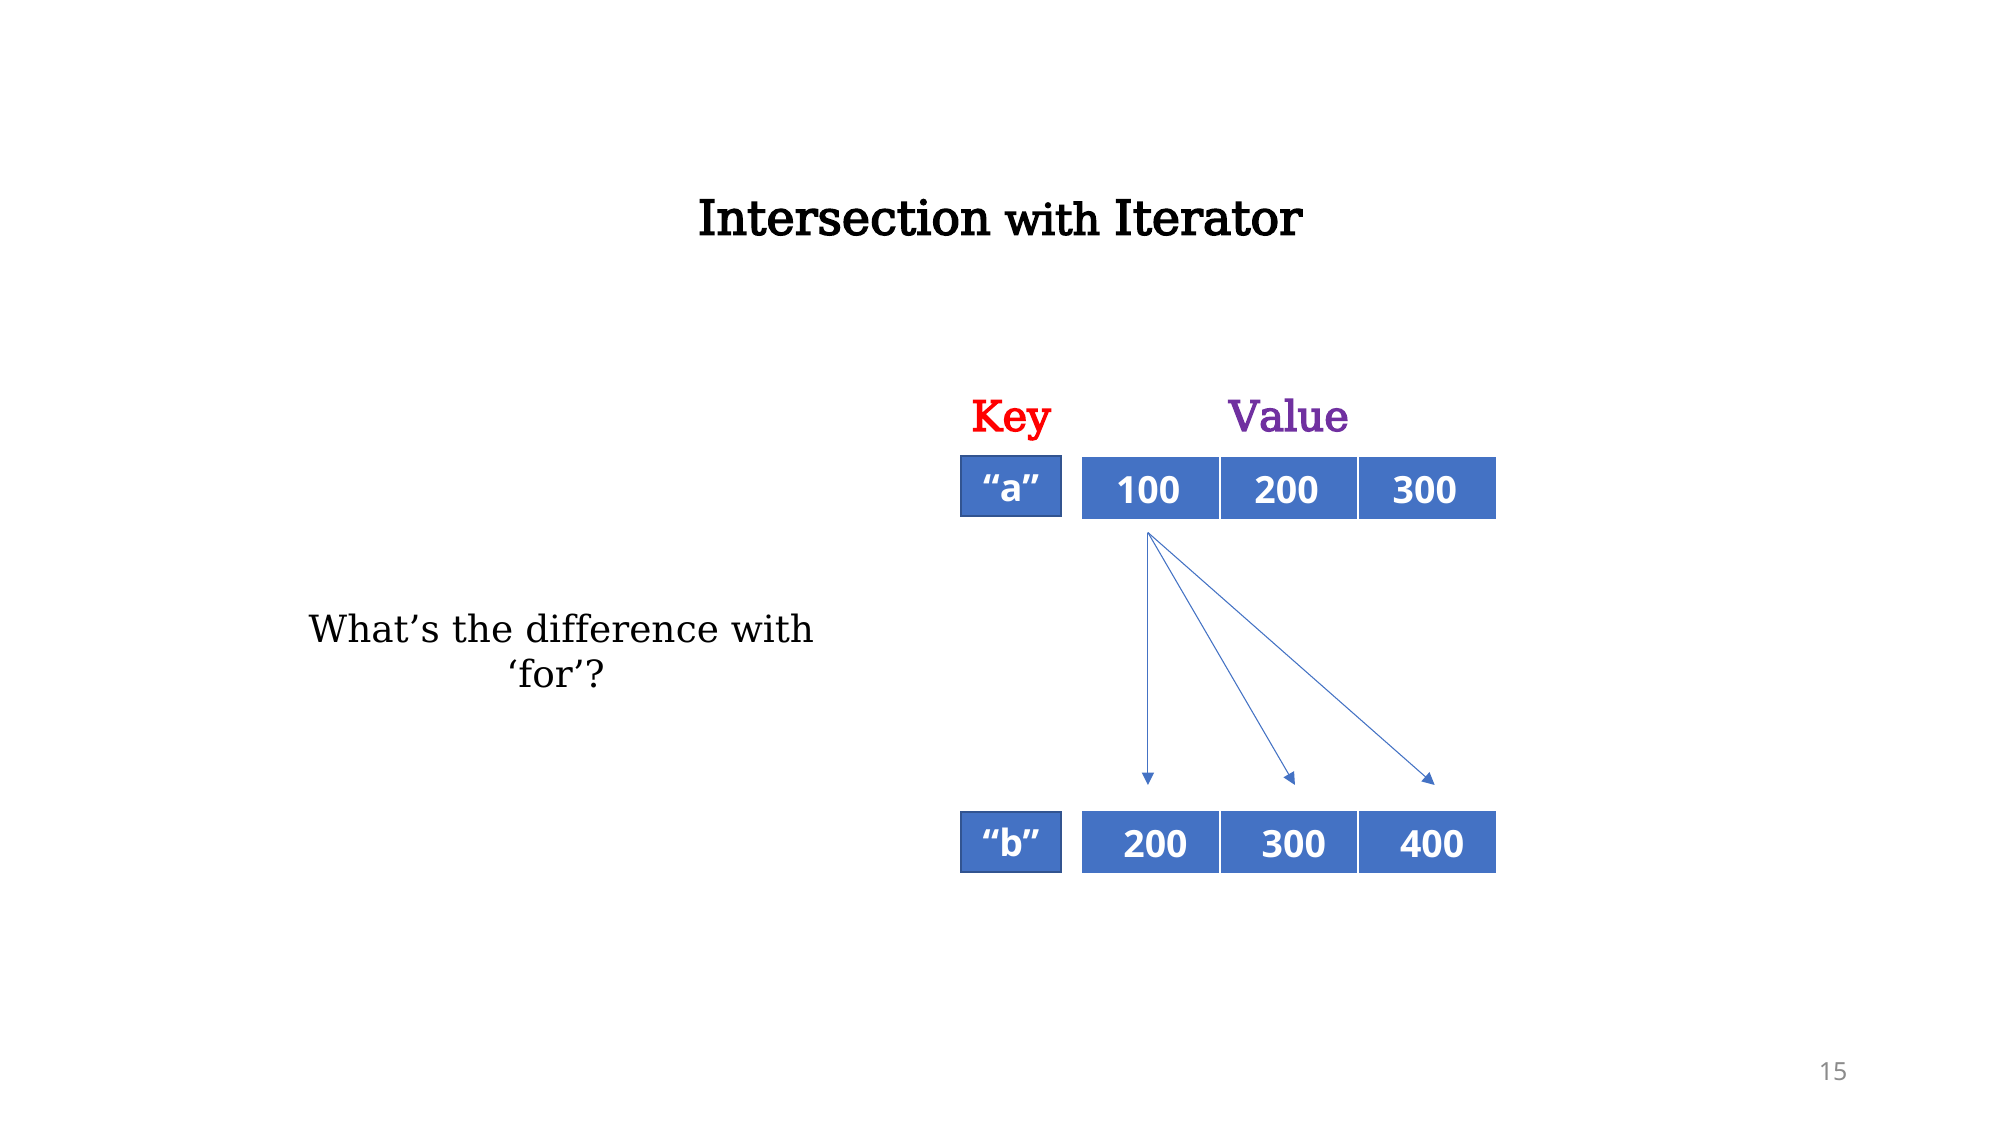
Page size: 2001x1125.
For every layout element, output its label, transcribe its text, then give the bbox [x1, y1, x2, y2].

text_box Intersection with Iterator [410, 186, 1590, 253]
text_box What’s the difference with ‘for’? [251, 598, 873, 703]
table_header 200 [1221, 457, 1357, 519]
table_header 100 [1082, 457, 1219, 519]
table_header 300 [1359, 457, 1496, 519]
table_header 200 [1082, 811, 1219, 873]
text_box “b” [960, 811, 1062, 873]
text_box Value [1206, 381, 1373, 447]
table_header 400 [1359, 811, 1496, 873]
slide_number 15 [1412, 1042, 1863, 1103]
text_box “a” [960, 455, 1062, 517]
text_box Key [927, 381, 1094, 447]
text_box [1147, 532, 1435, 785]
table_header 300 [1221, 811, 1357, 873]
